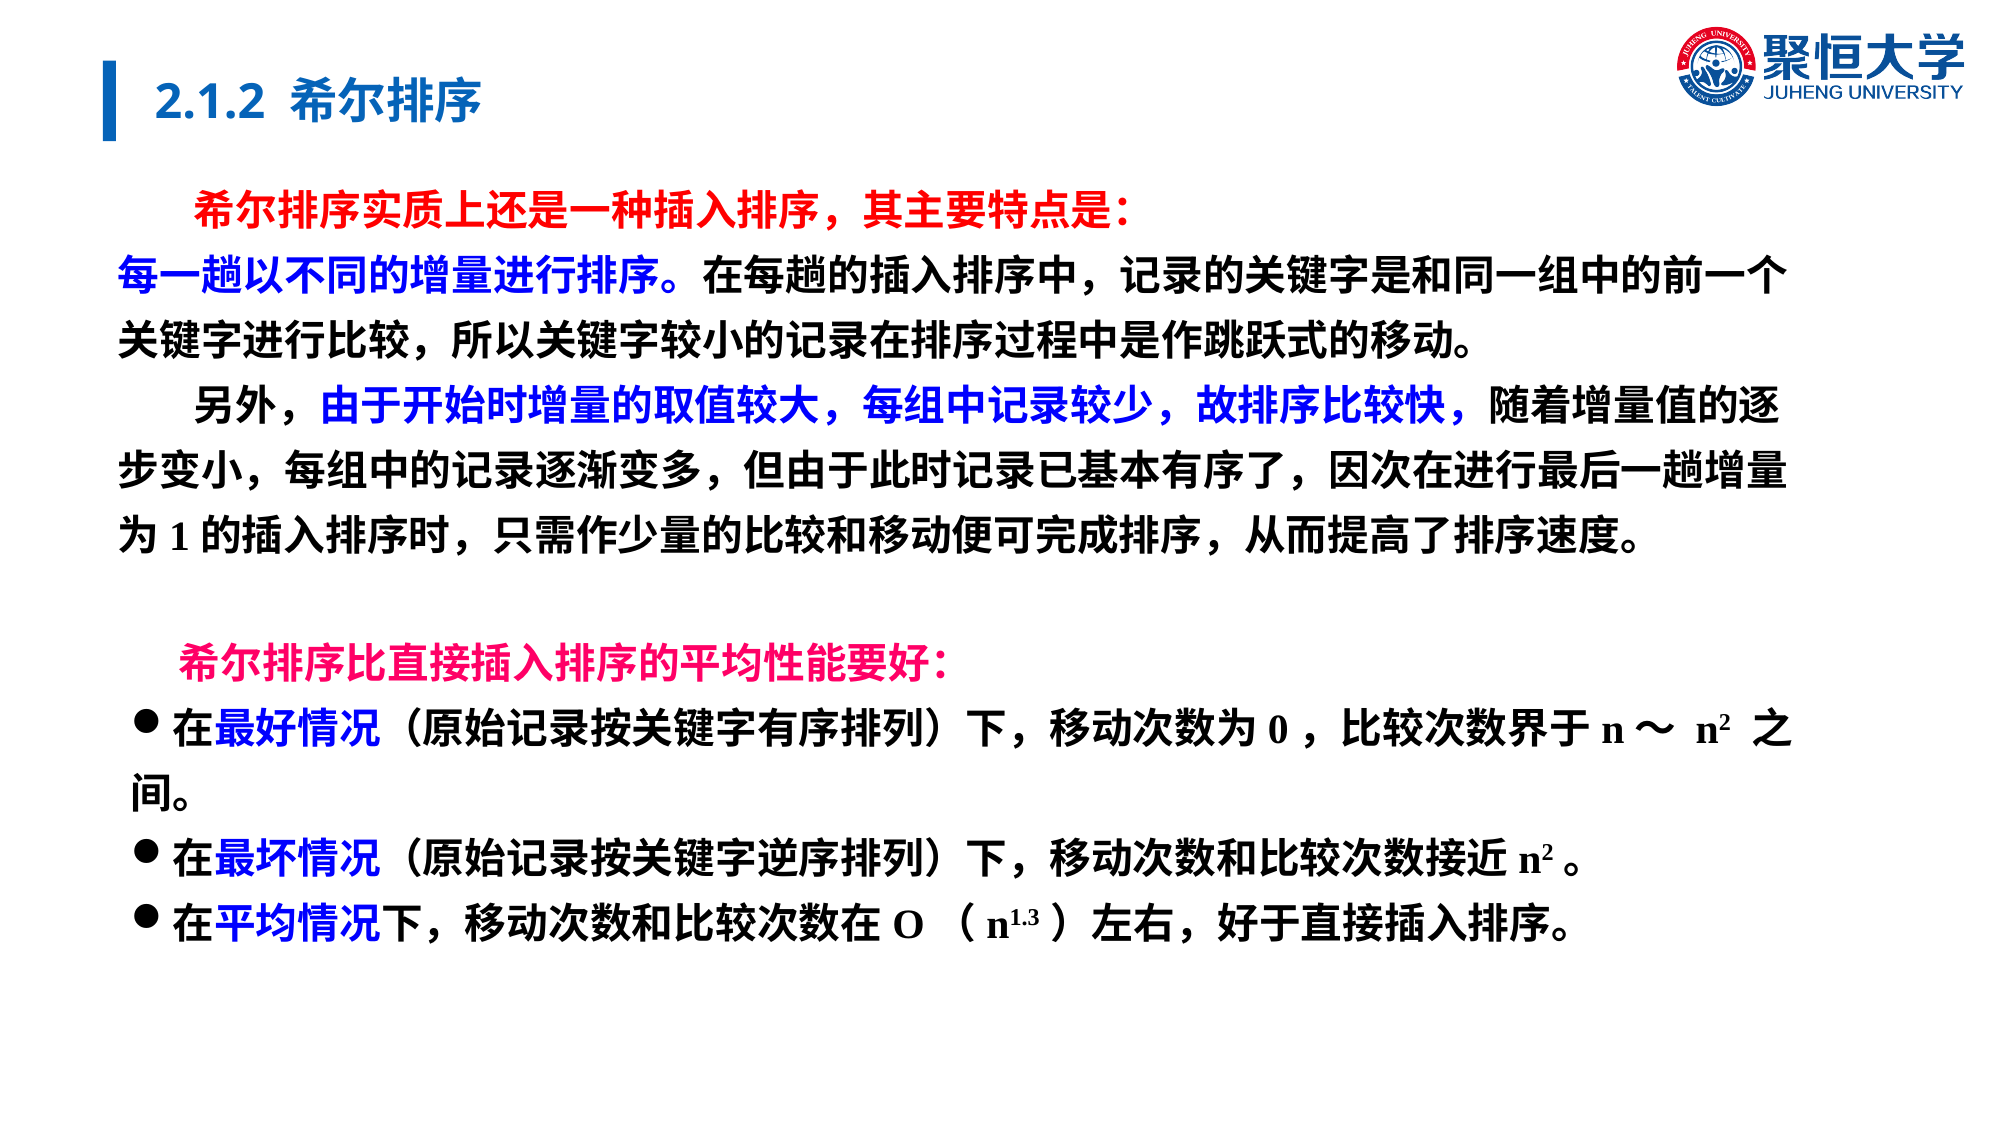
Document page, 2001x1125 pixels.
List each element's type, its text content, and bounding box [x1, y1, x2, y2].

text_box [102, 60, 117, 142]
text_box 2.1.2 希尔排序 [139, 62, 855, 136]
picture [1641, 0, 2000, 130]
text_box 希尔排序实质上还是一种插入排序，其主要特点是： 每一趟以不同的增量进行排序。在每趟的插入排序中，记录的关键字是和同一组中的前一个关键字进行比较，所以关键字较小的记录在排序过程中是作跳跃式的移动。 另外，由于开始时增量的取值较大，每组中记录较少，故排序比较快，随着增量值的逐步变小，每组中的记录逐渐变多，但由于此时记录已基本有序了，因次在进行最后一趟增量为1的插入排序时，只需作少量的比较和移动便可完成排序，从而提高了排序速度。 [102, 161, 1812, 632]
text_box 希尔排序比直接插入排序的平均性能要好： 在最好情况（原始记录按关键字有序排列）下，移动次数为0，比较次数界于n～ n2 之间。 在最坏情况（原始记录按关键字逆序排列）下，移动次数和比较次数接近n2。 在平均情况下，移动次数和比较次数在O（n1.3）左右，好于直接插入排序。 [115, 614, 1812, 1019]
